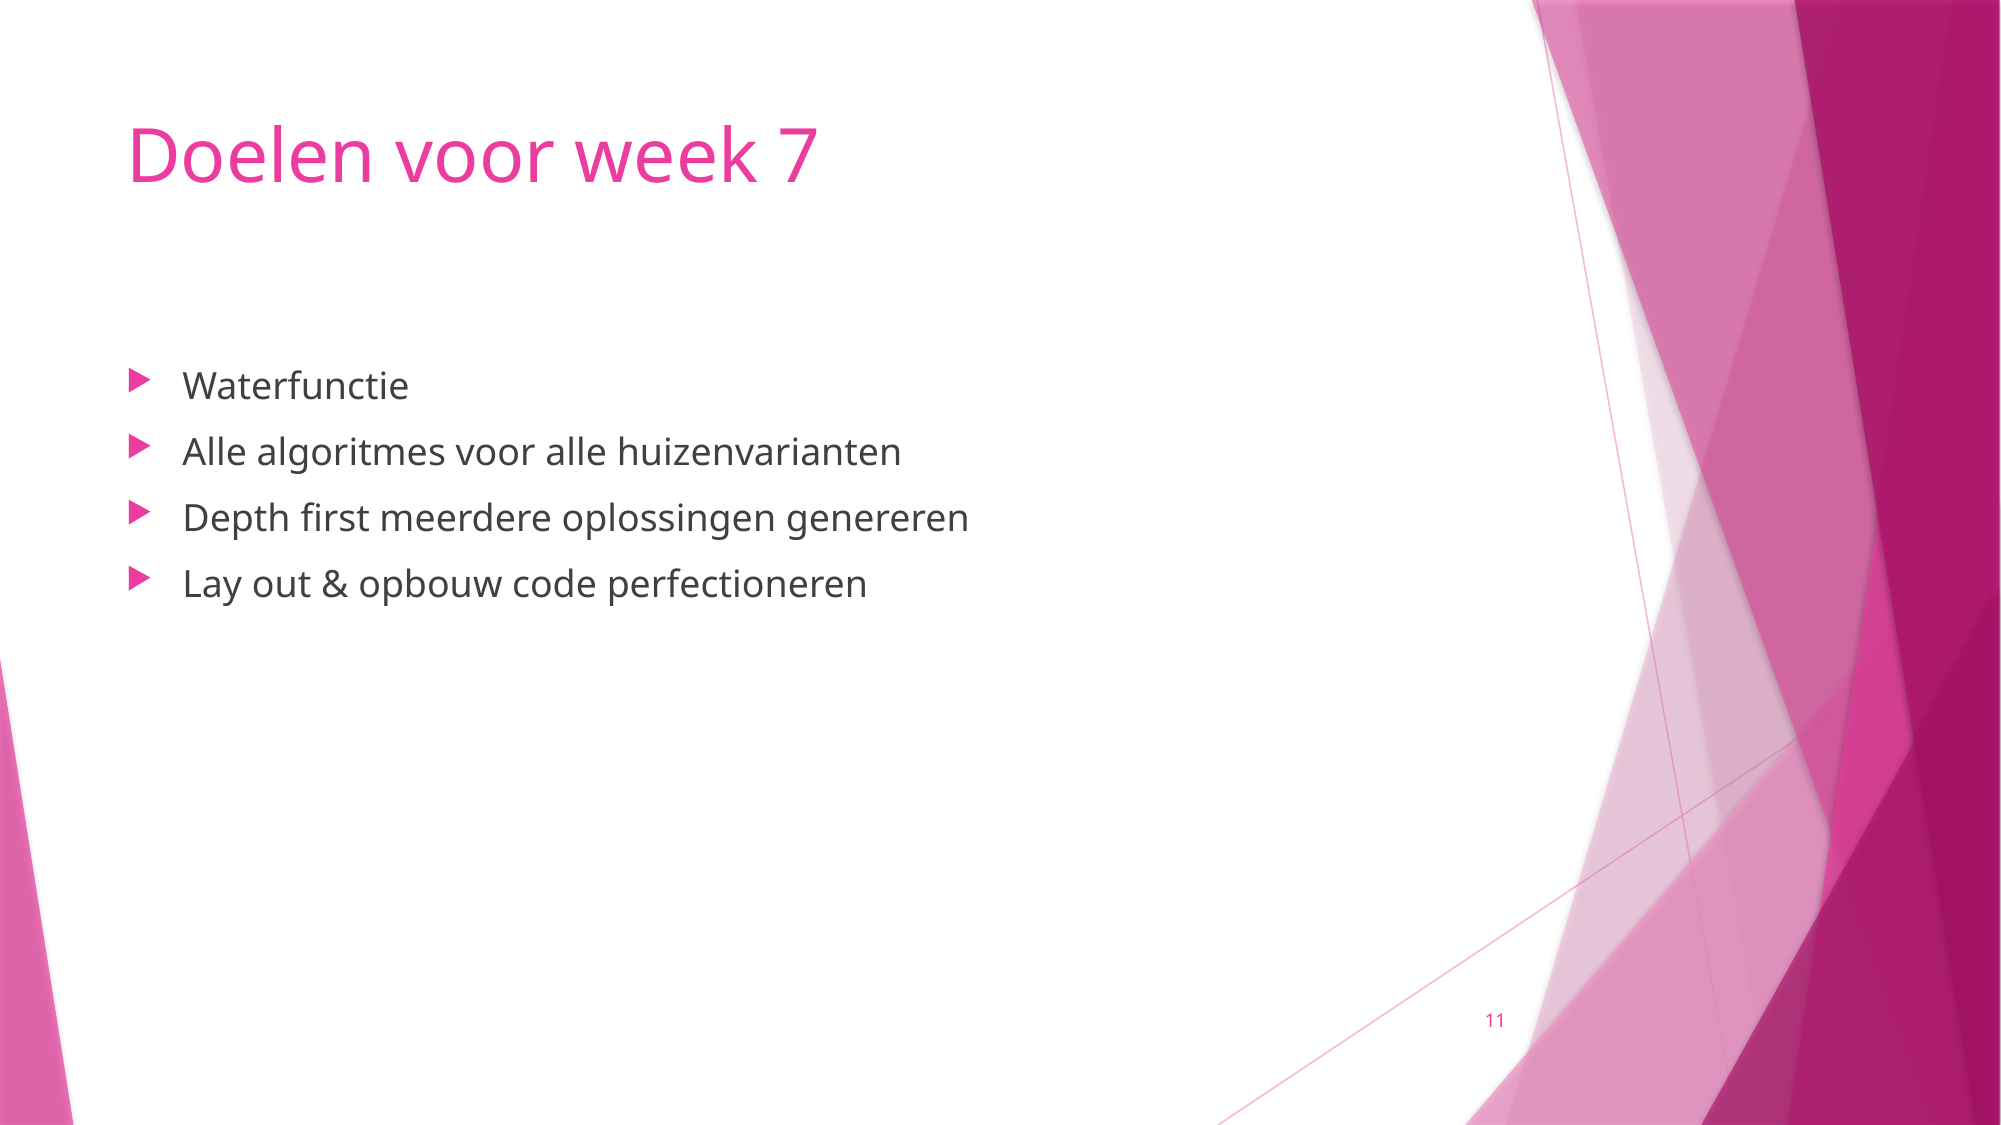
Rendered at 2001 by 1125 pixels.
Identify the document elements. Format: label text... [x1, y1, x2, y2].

title Doelen voor week 7 [111, 99, 1522, 317]
slide_number 11 [1409, 991, 1522, 1051]
list Waterfunctie Alle algoritmes voor alle huizenvarianten Depth first meerdere oplossingen genereren Lay out & opbouw code perfectioneren [111, 354, 1522, 992]
